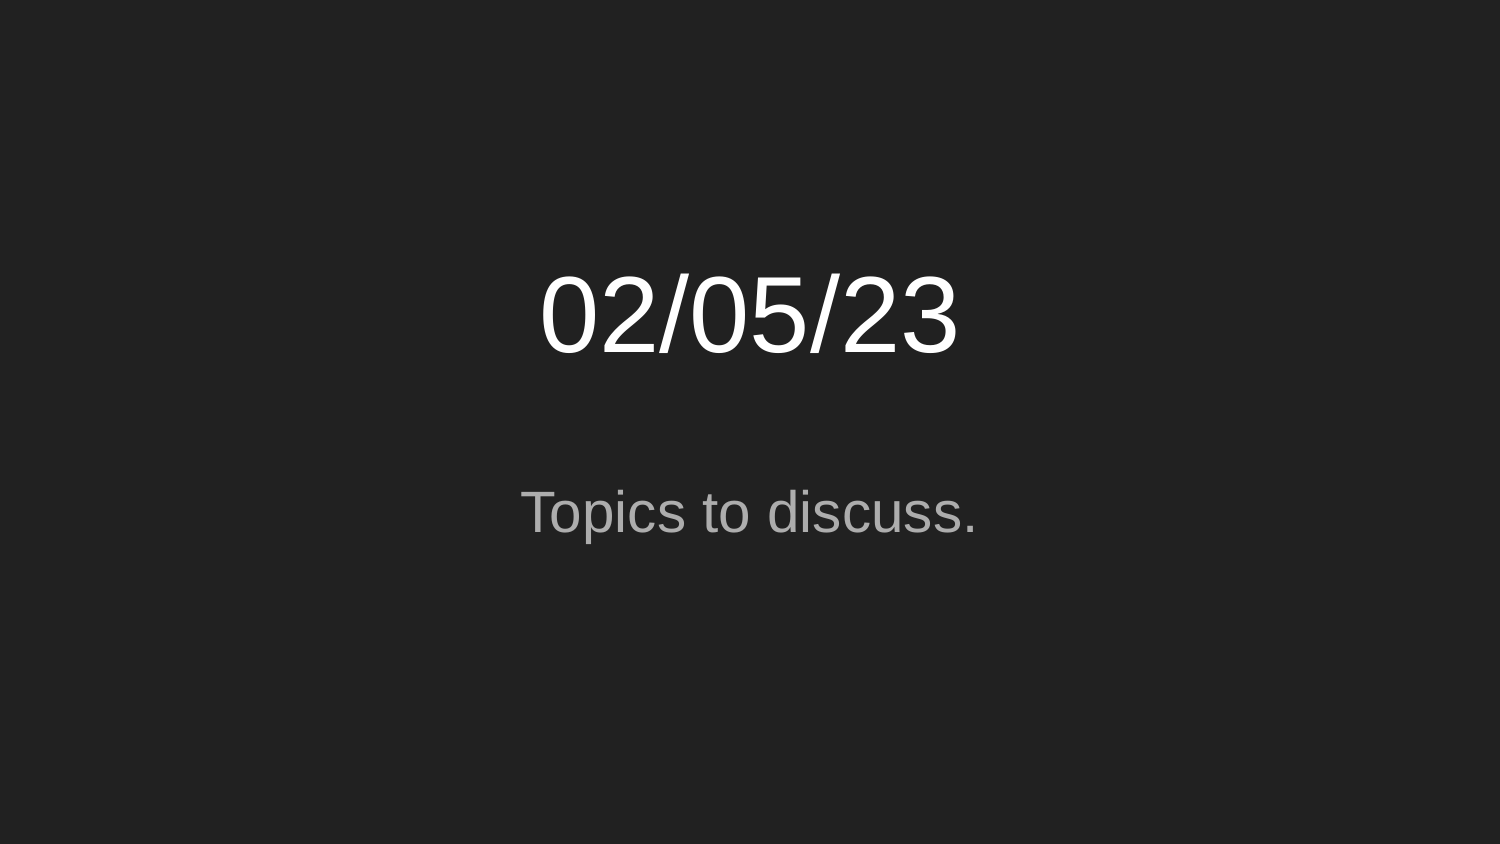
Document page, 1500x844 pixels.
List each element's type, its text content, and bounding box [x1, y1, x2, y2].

subtitle Topics to discuss. [51, 464, 1449, 595]
title 02/05/23 [51, 54, 1449, 391]
